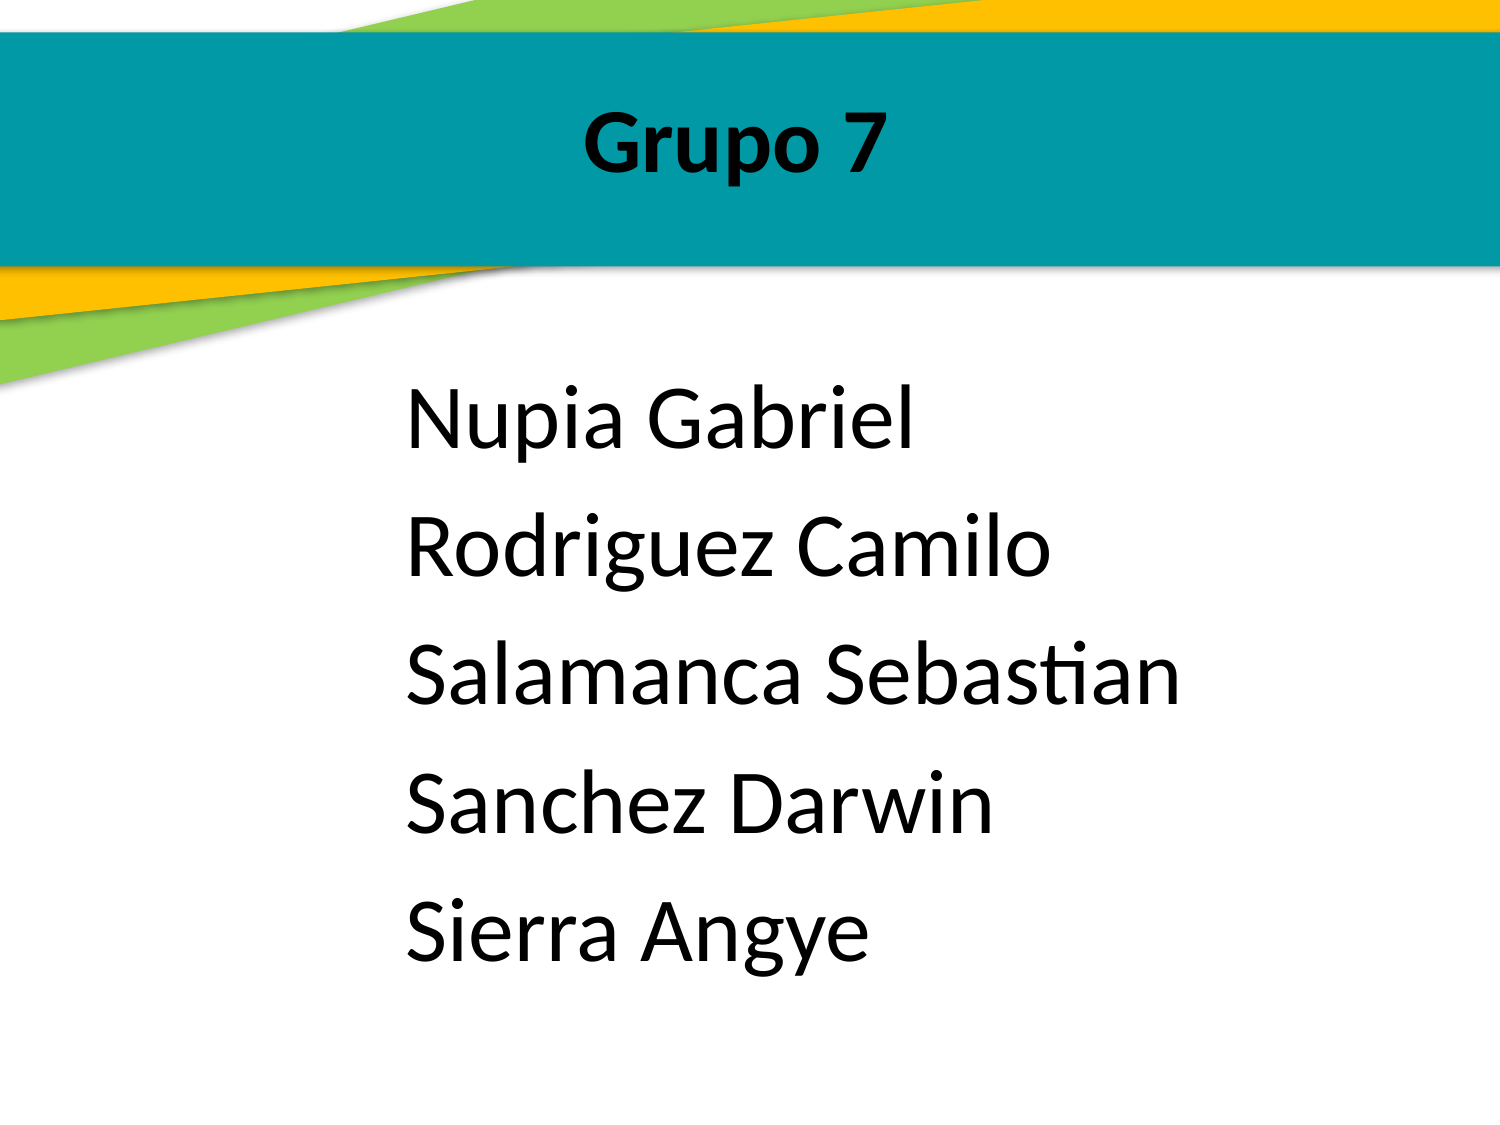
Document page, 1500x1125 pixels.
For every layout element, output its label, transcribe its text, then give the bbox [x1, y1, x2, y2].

text_box Nupia Gabriel Rodriguez Camilo Salamanca Sebastian Sanchez Darwin Sierra Angye [390, 349, 1370, 977]
text_box Grupo 7 [0, 73, 1500, 291]
